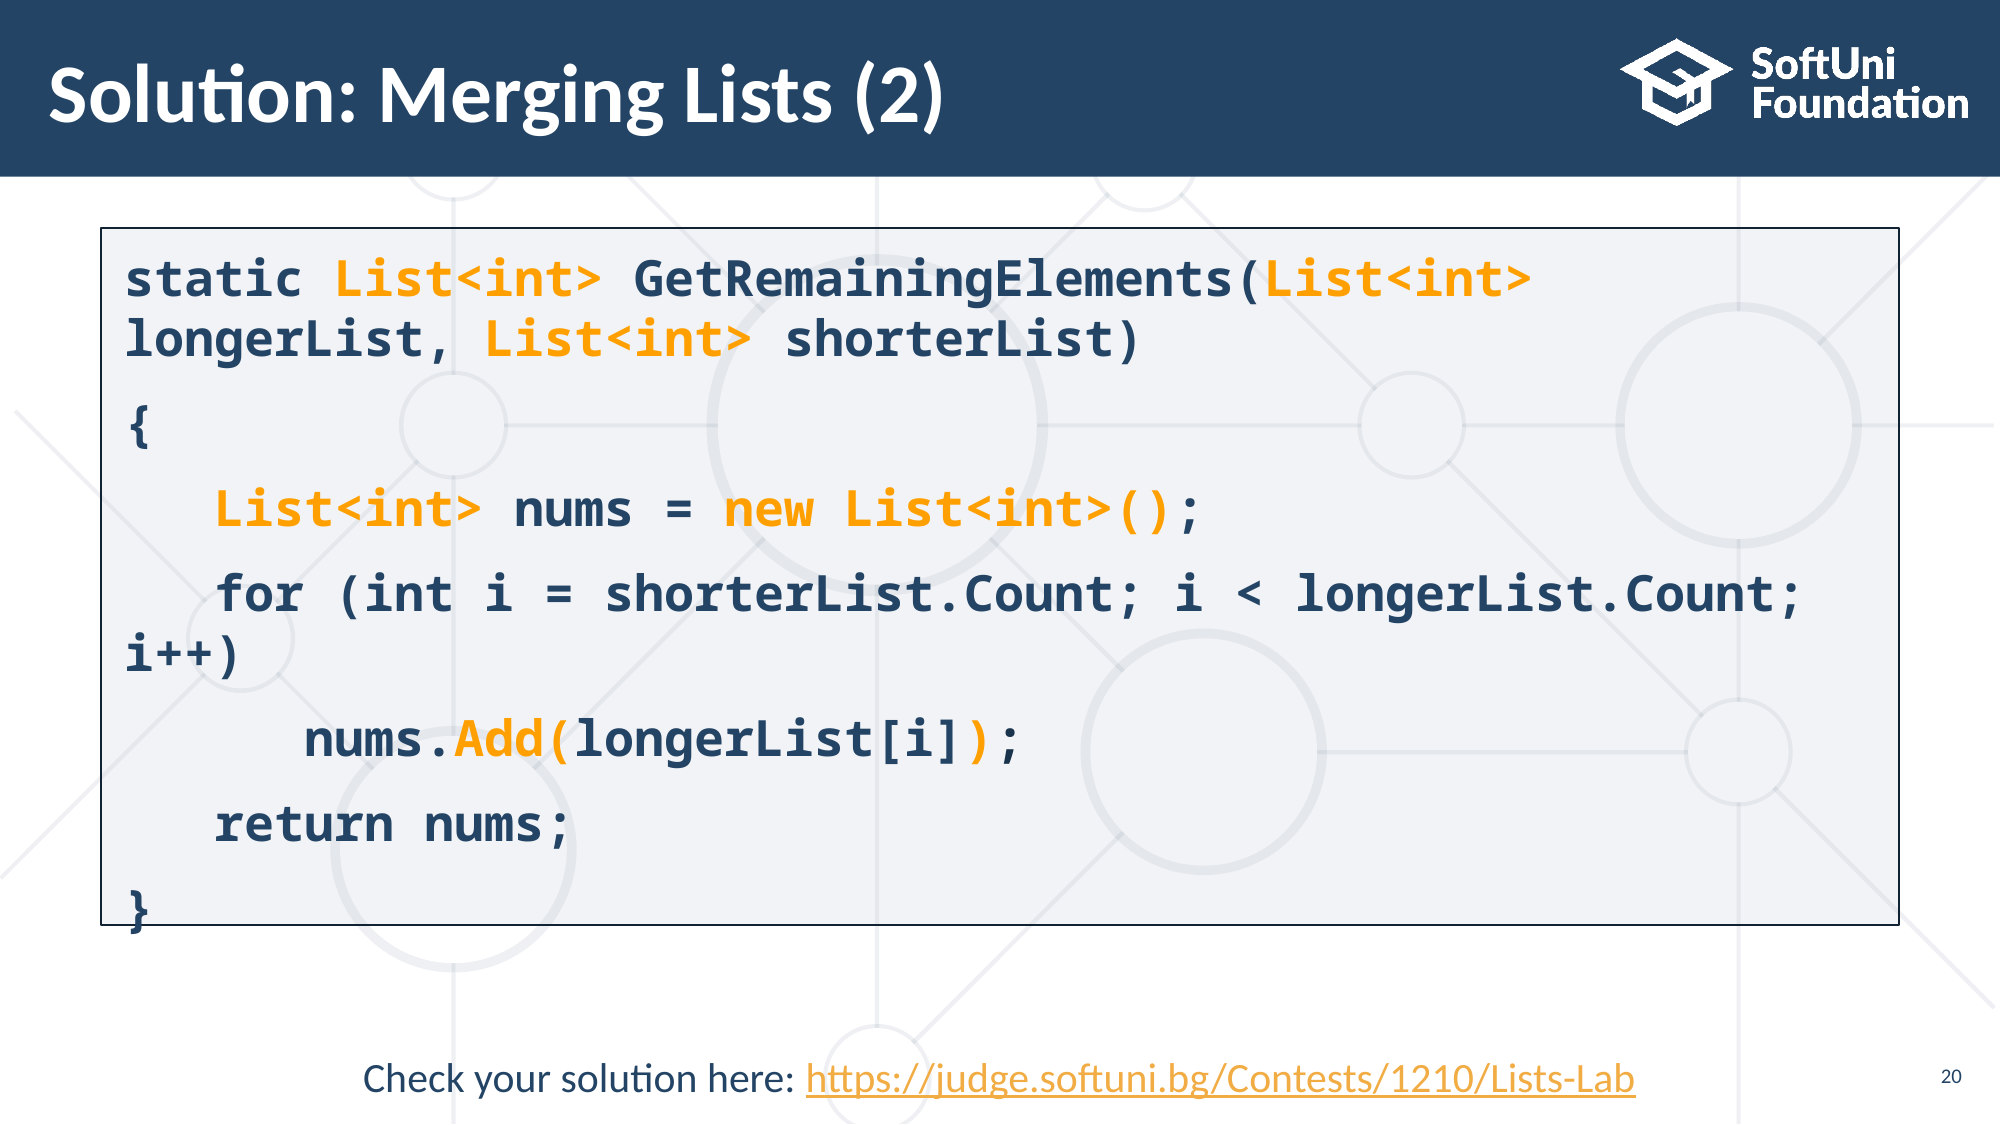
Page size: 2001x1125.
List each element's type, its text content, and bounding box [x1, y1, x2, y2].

text_box Check your solution here: https://judge.softuni.bg/Contests/1210/Lists-Lab [133, 1043, 1866, 1108]
list static List<int> GetRemainingElements(List<int> longerList, List<int> shorterList) { List<int> nums = new List<int>(); for (int i = shorterList.Count; i < longerList.Count; i++) nums.Add(longerList[i]); return nums; } [100, 227, 1900, 926]
picture [1619, 38, 1968, 126]
title Solution: Merging Lists (2) [31, 16, 1591, 162]
slide_number 20 [1897, 1049, 1968, 1101]
